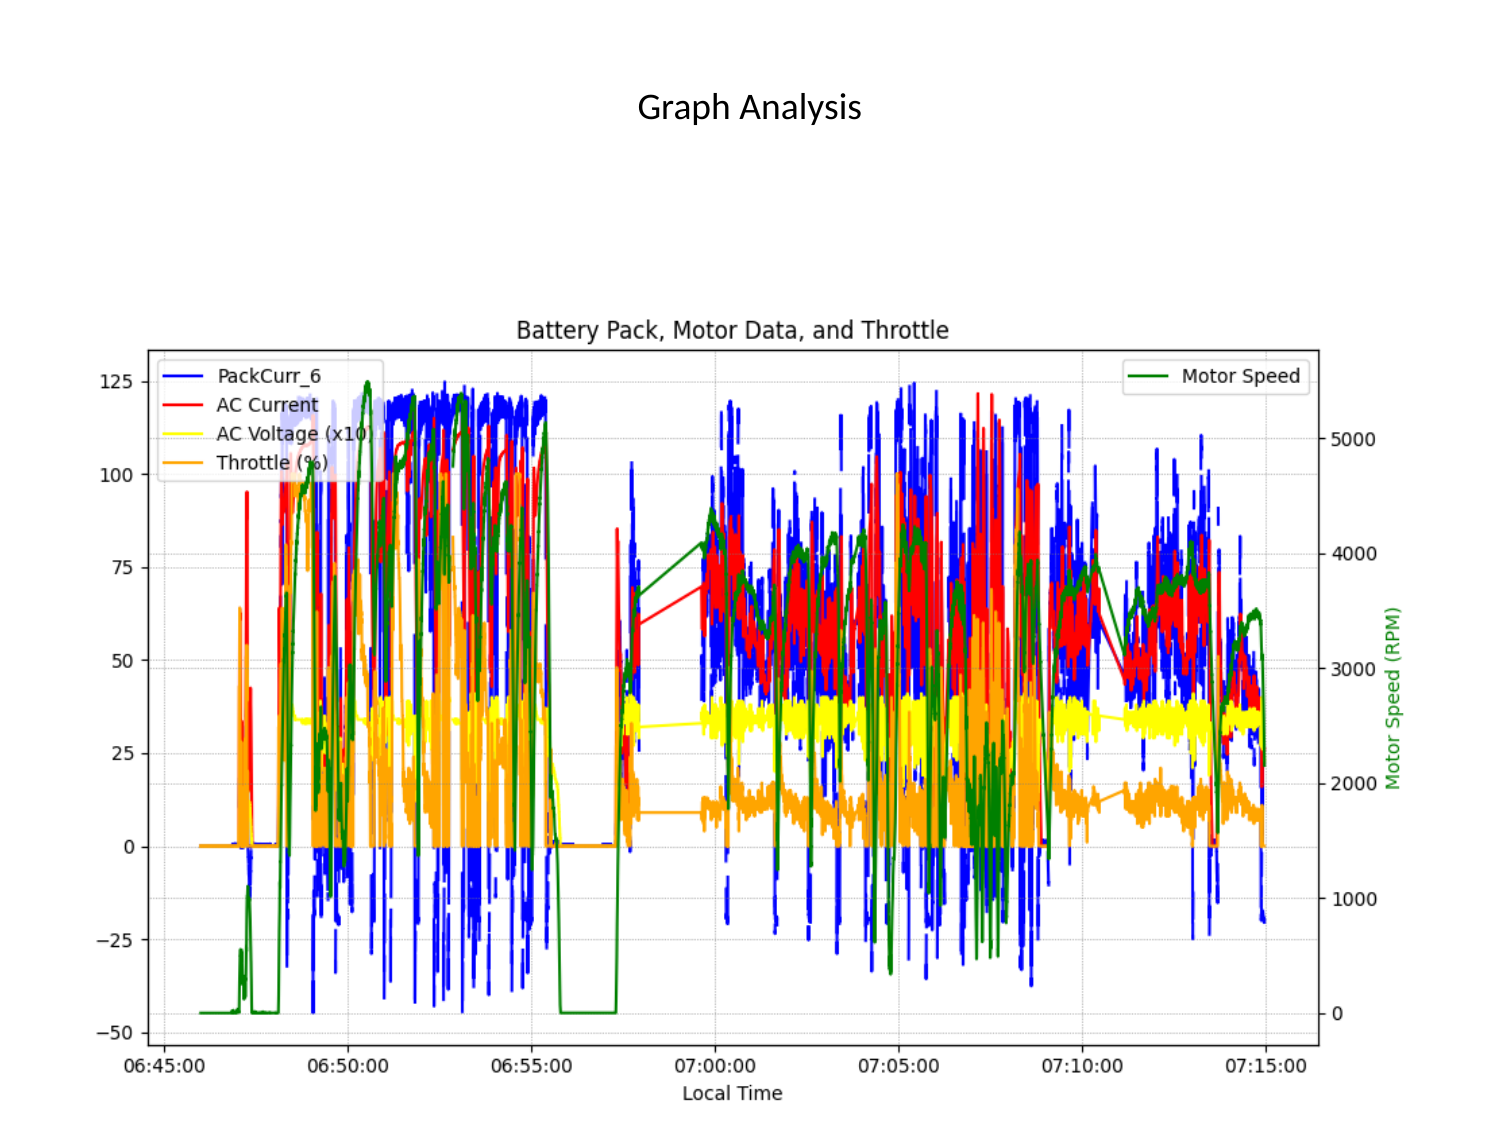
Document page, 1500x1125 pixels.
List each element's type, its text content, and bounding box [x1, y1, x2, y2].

text_box Graph Analysis [622, 74, 878, 135]
picture [74, 299, 1426, 1125]
